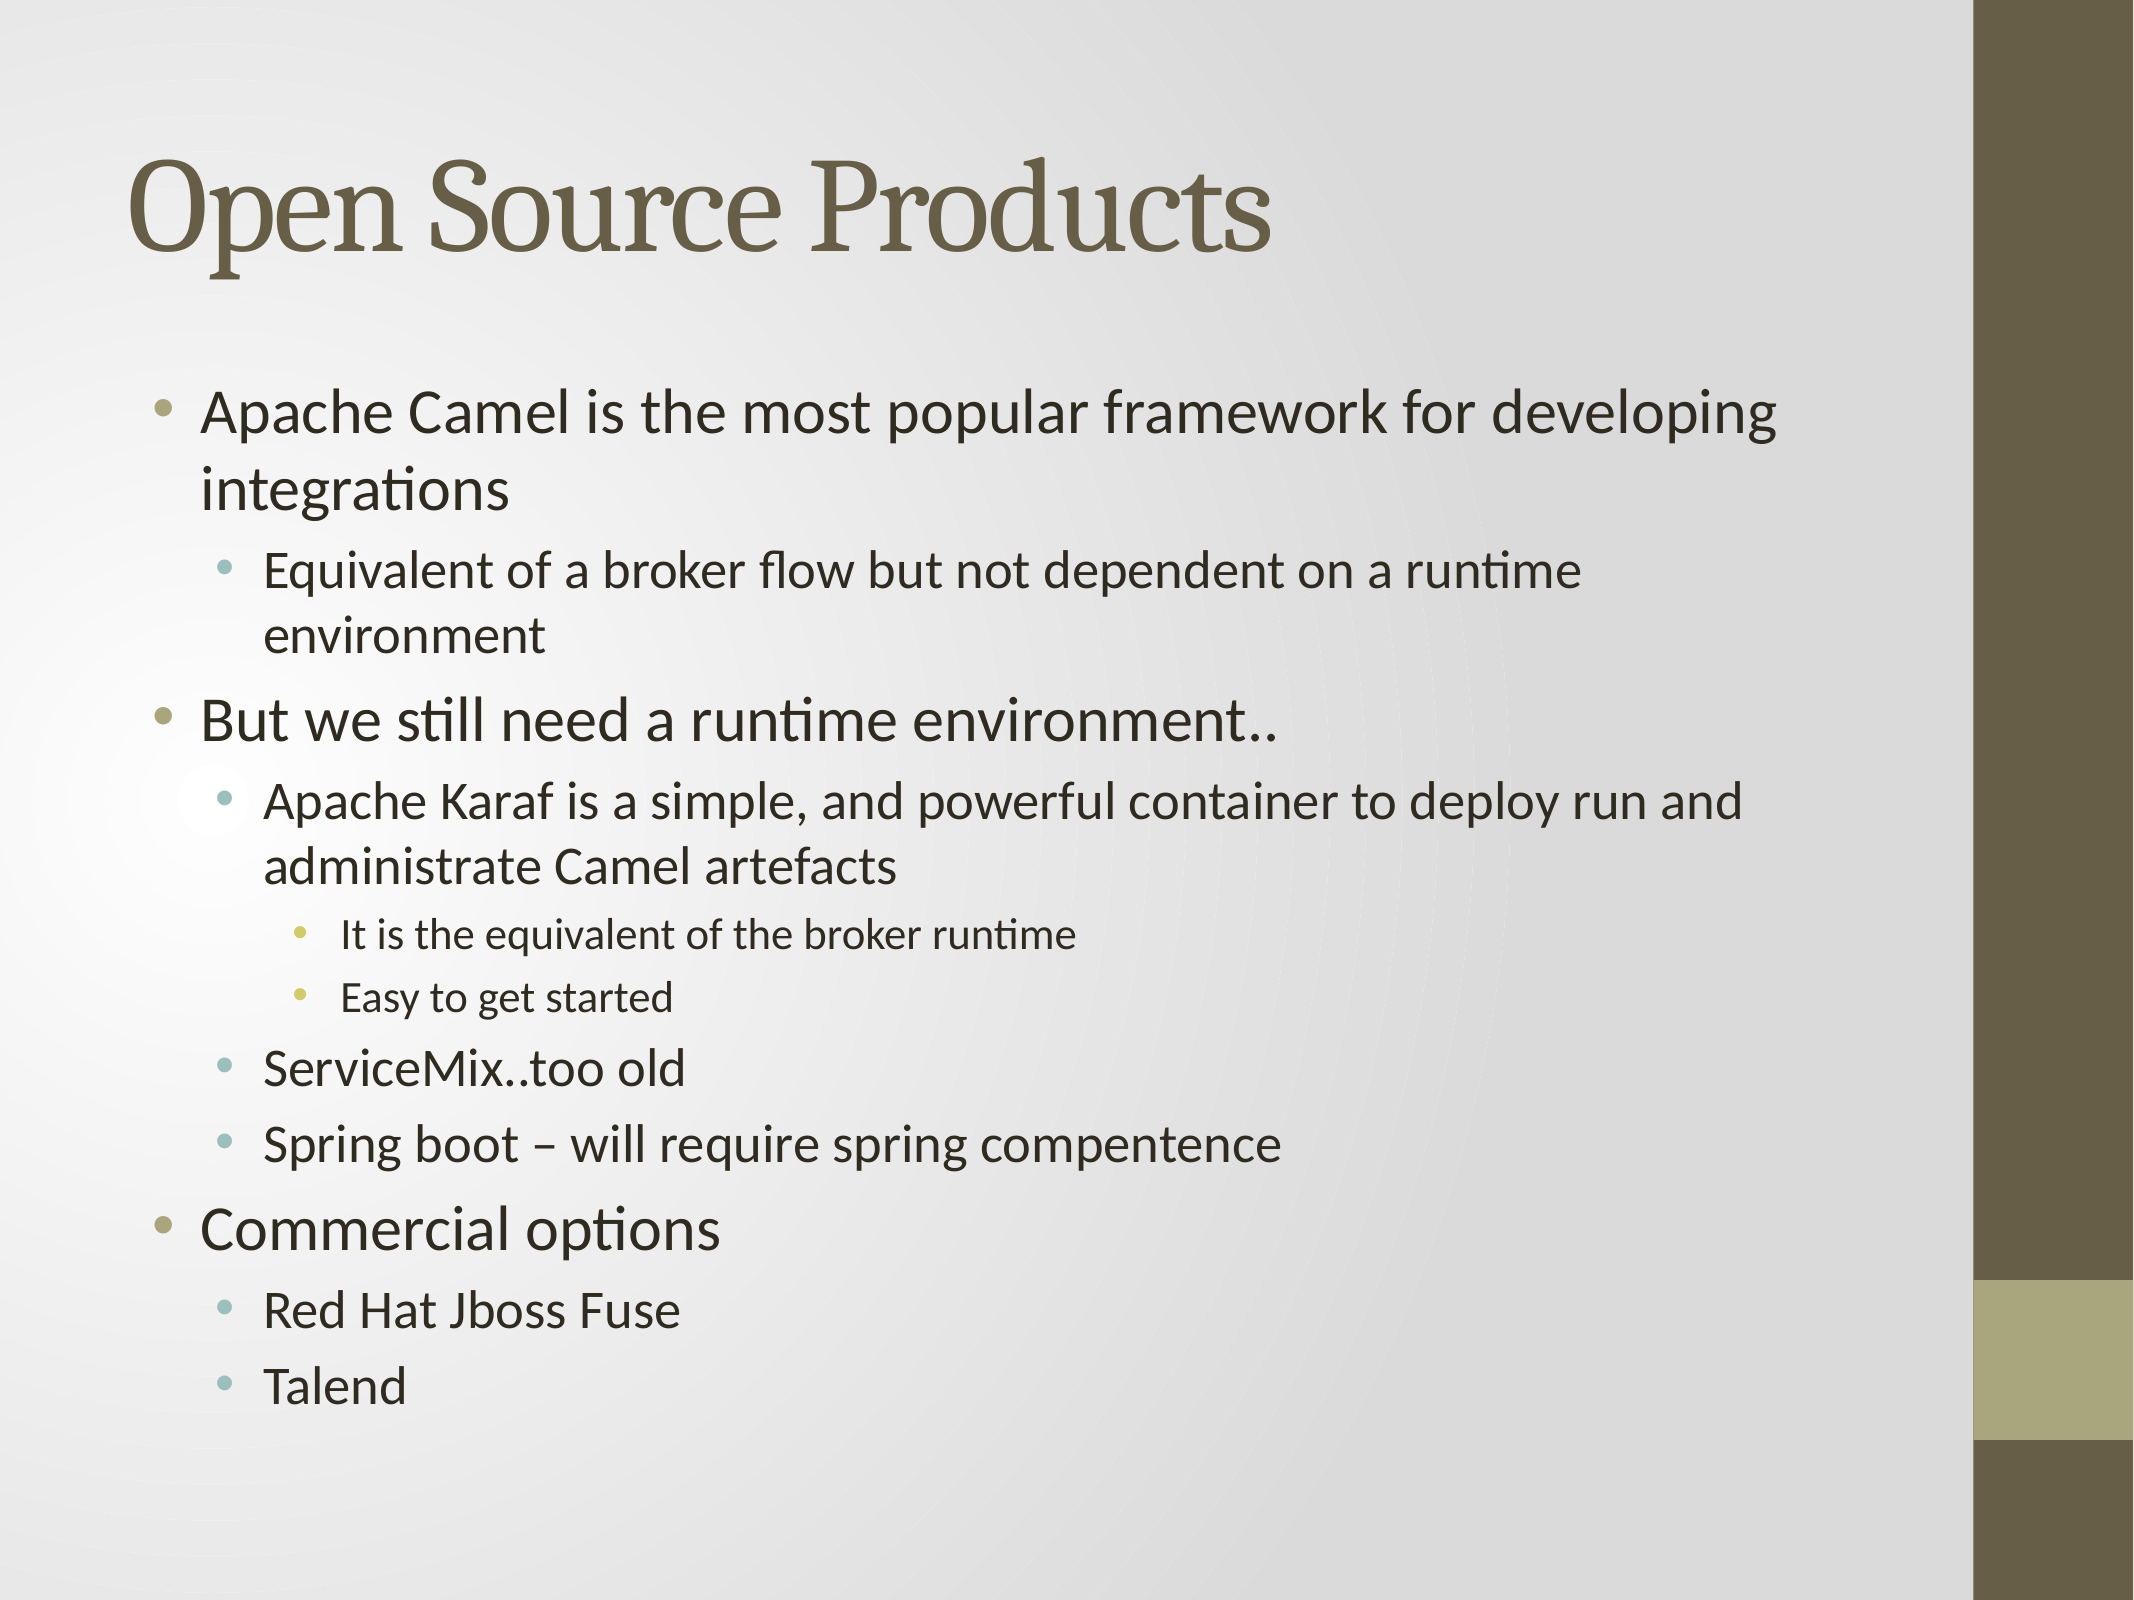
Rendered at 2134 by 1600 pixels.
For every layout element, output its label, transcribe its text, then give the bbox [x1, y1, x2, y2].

title Open Source Products [106, 64, 1885, 331]
list Apache Camel is the most popular framework for developing integrations Equivalent of a broker flow but not dependent on a runtime environment But we still need a runtime environment.. Apache Karaf is a simple, and powerful container to deploy run and administrate Camel artefacts It is the equivalent of the broker runtime Easy to get started ServiceMix..too old Spring boot – will require spring compentence Commercial options Red Hat Jboss Fuse Talend [106, 358, 1892, 1430]
